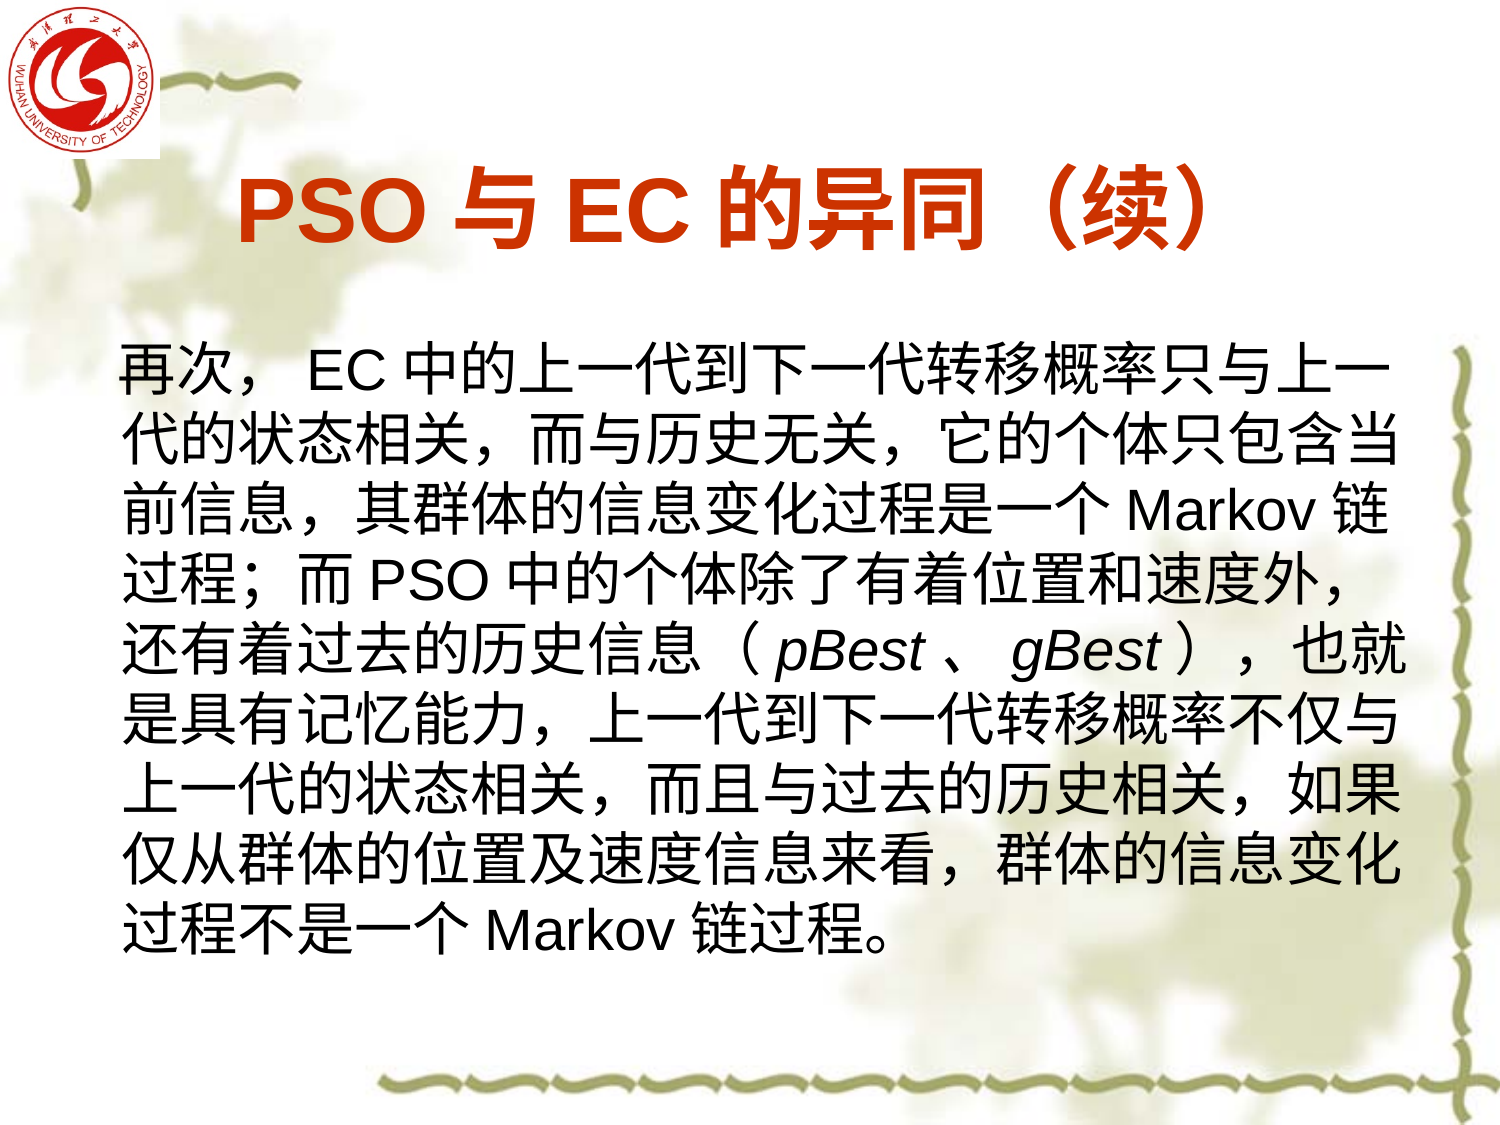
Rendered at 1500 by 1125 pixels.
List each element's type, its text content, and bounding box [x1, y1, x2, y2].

picture [0, 0, 1500, 1125]
list 再次，EC中的上一代到下一代转移概率只与上一代的状态相关，而与历史无关，它的个体只包含当前信息，其群体的信息变化过程是一个Markov链过程；而PSO中的个体除了有着位置和速度外，还有着过去的历史信息（pBest、gBest），也就是具有记忆能力，上一代到下一代转移概率不仅与上一代的状态相关，而且与过去的历史相关，如果仅从群体的位置及速度信息来看，群体的信息变化过程不是一个Markov链过程。 [50, 324, 1451, 963]
title PSO与EC的异同（续） [49, 112, 1451, 300]
